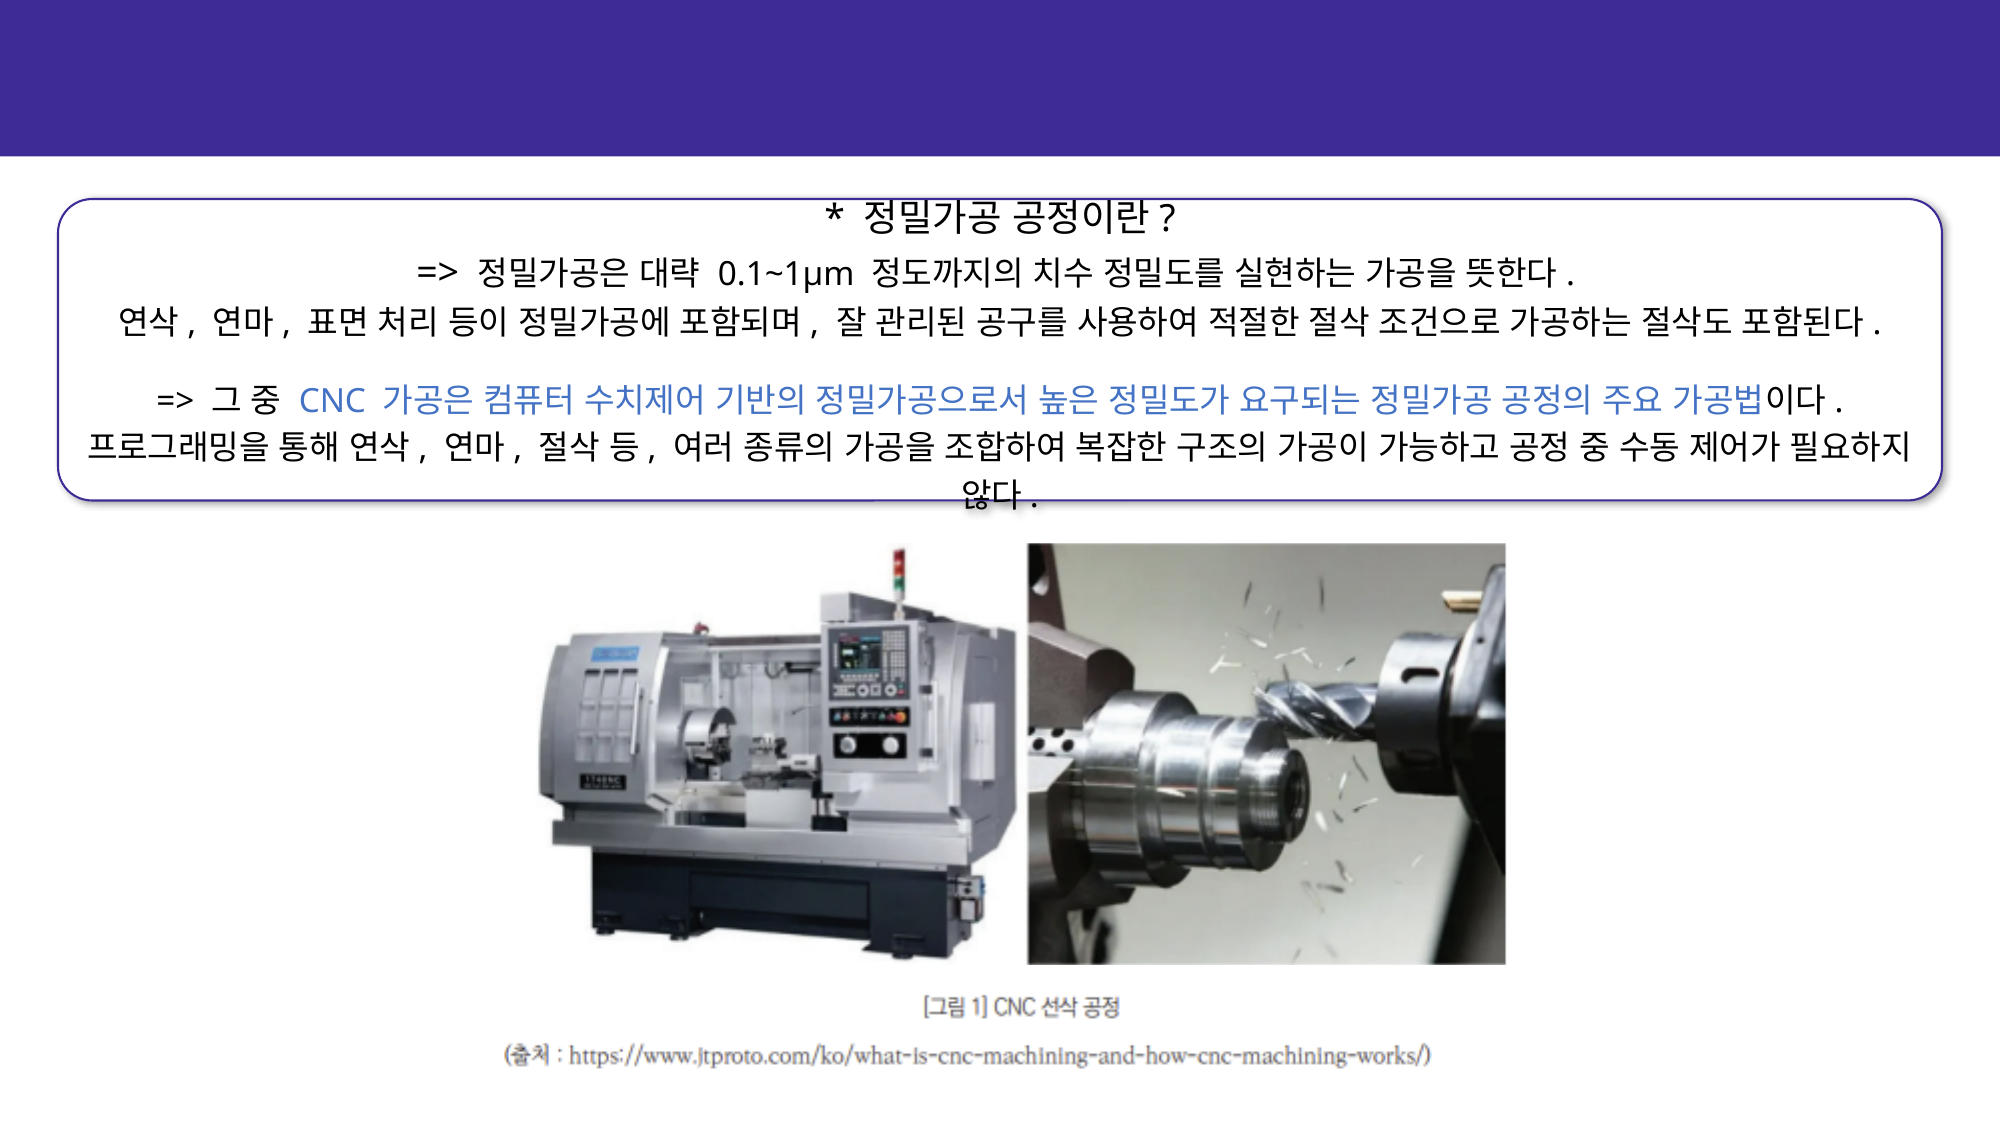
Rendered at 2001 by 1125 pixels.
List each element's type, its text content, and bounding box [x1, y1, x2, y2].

text_box * 정밀가공 공정이란? => 정밀가공은 대략 0.1~1μm 정도까지의 치수 정밀도를 실현하는 가공을 뜻한다. 연삭, 연마, 표면 처리 등이 정밀가공에 포함되며, 잘 관리된 공구를 사용하여 적절한 절삭 조건으로 가공하는 절삭도 포함된다. => 그 중 CNC 가공은 컴퓨터 수치제어 기반의 정밀가공으로서 높은 정밀도가 요구되는 정밀가공 공정의 주요 가공법이다. 프로그래밍을 통해 연삭, 연마, 절삭 등, 여러 종류의 가공을 조합하여 복잡한 구조의 가공이 가능하고 공정 중 수동 제어가 필요하지 않다. [56, 197, 1944, 502]
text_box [493, 543, 1507, 1071]
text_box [0, 0, 2000, 157]
